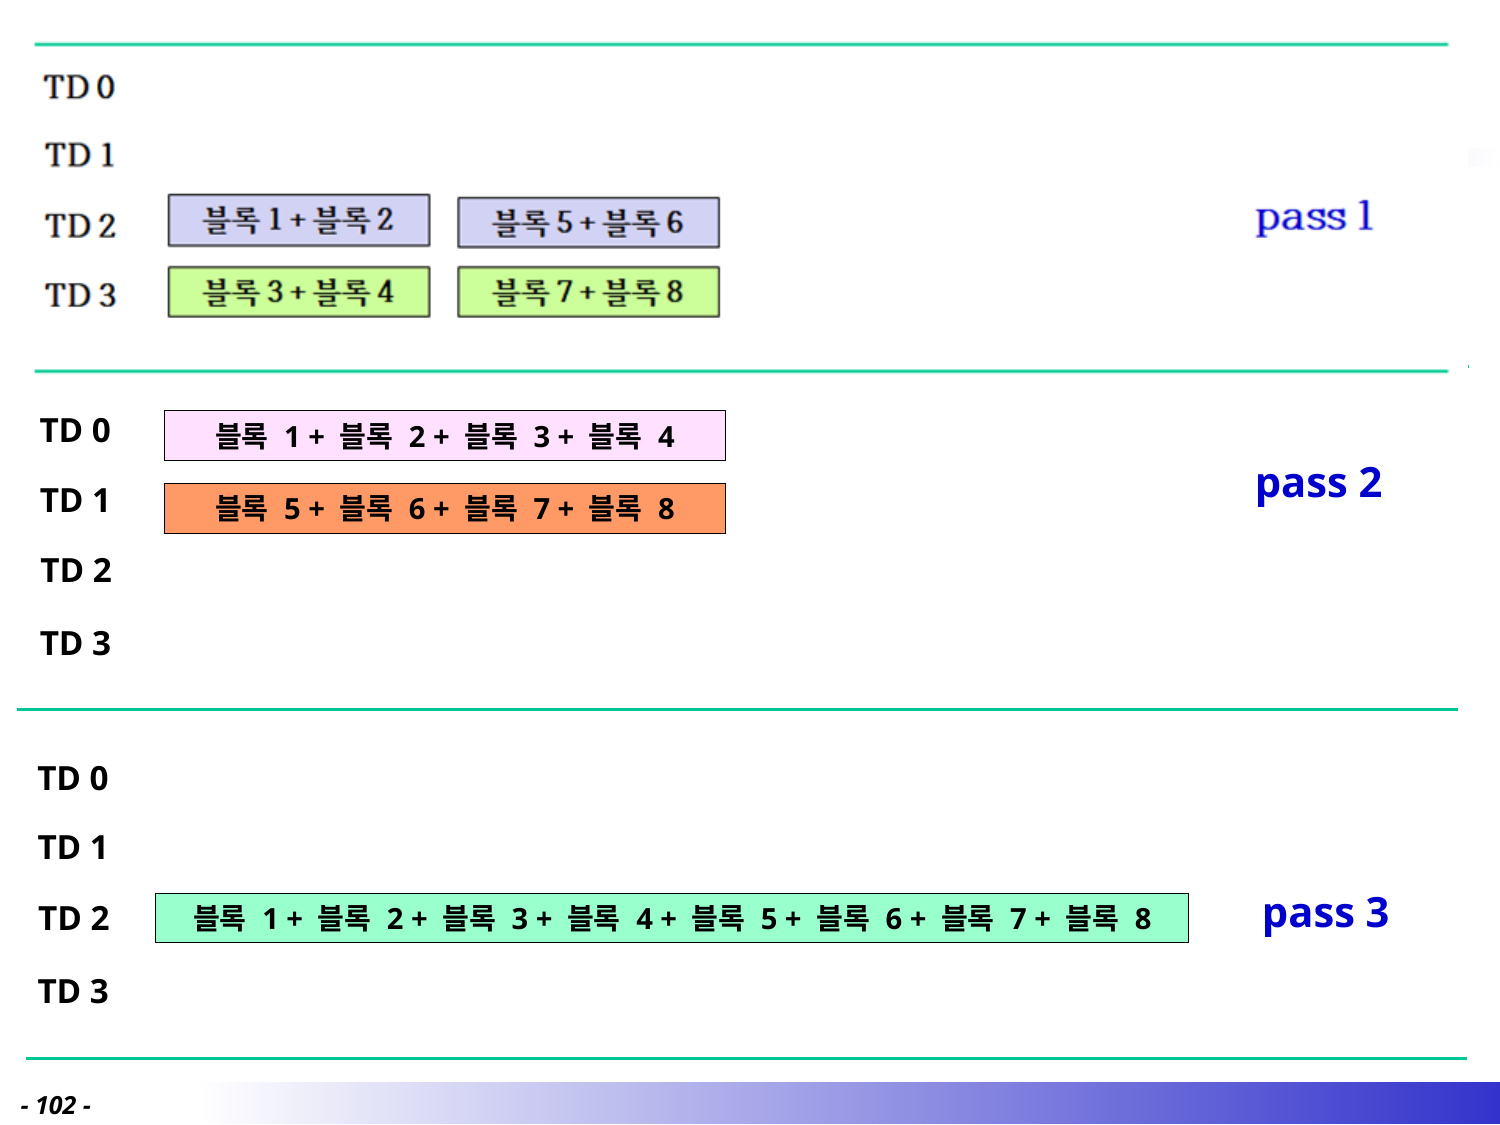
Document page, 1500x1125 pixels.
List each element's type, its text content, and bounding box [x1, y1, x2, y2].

text_box TD 2 [17, 542, 136, 597]
text_box 블록 1 + 블록 2 + 블록 3 + 블록 4 [164, 410, 726, 461]
picture [0, 20, 1468, 387]
slide_number - 102 - [5, 1082, 113, 1118]
text_box TD 1 [8, 819, 139, 874]
text_box TD 3 [4, 614, 147, 670]
text_box pass 2 [1188, 448, 1449, 514]
text_box TD 1 [10, 471, 141, 527]
text_box pass 3 [1195, 878, 1456, 944]
text_box 블록 5 + 블록 6 + 블록 7 + 블록 8 [164, 483, 726, 534]
text_box TD 0 [13, 749, 133, 805]
text_box 블록 1 + 블록 2 + 블록 3 + 블록 4 + 블록 5 + 블록 6 + 블록 7 + 블록 8 [155, 893, 1189, 943]
text_box TD 3 [2, 962, 144, 1018]
text_box TD 0 [15, 402, 136, 457]
text_box TD 2 [14, 889, 133, 945]
